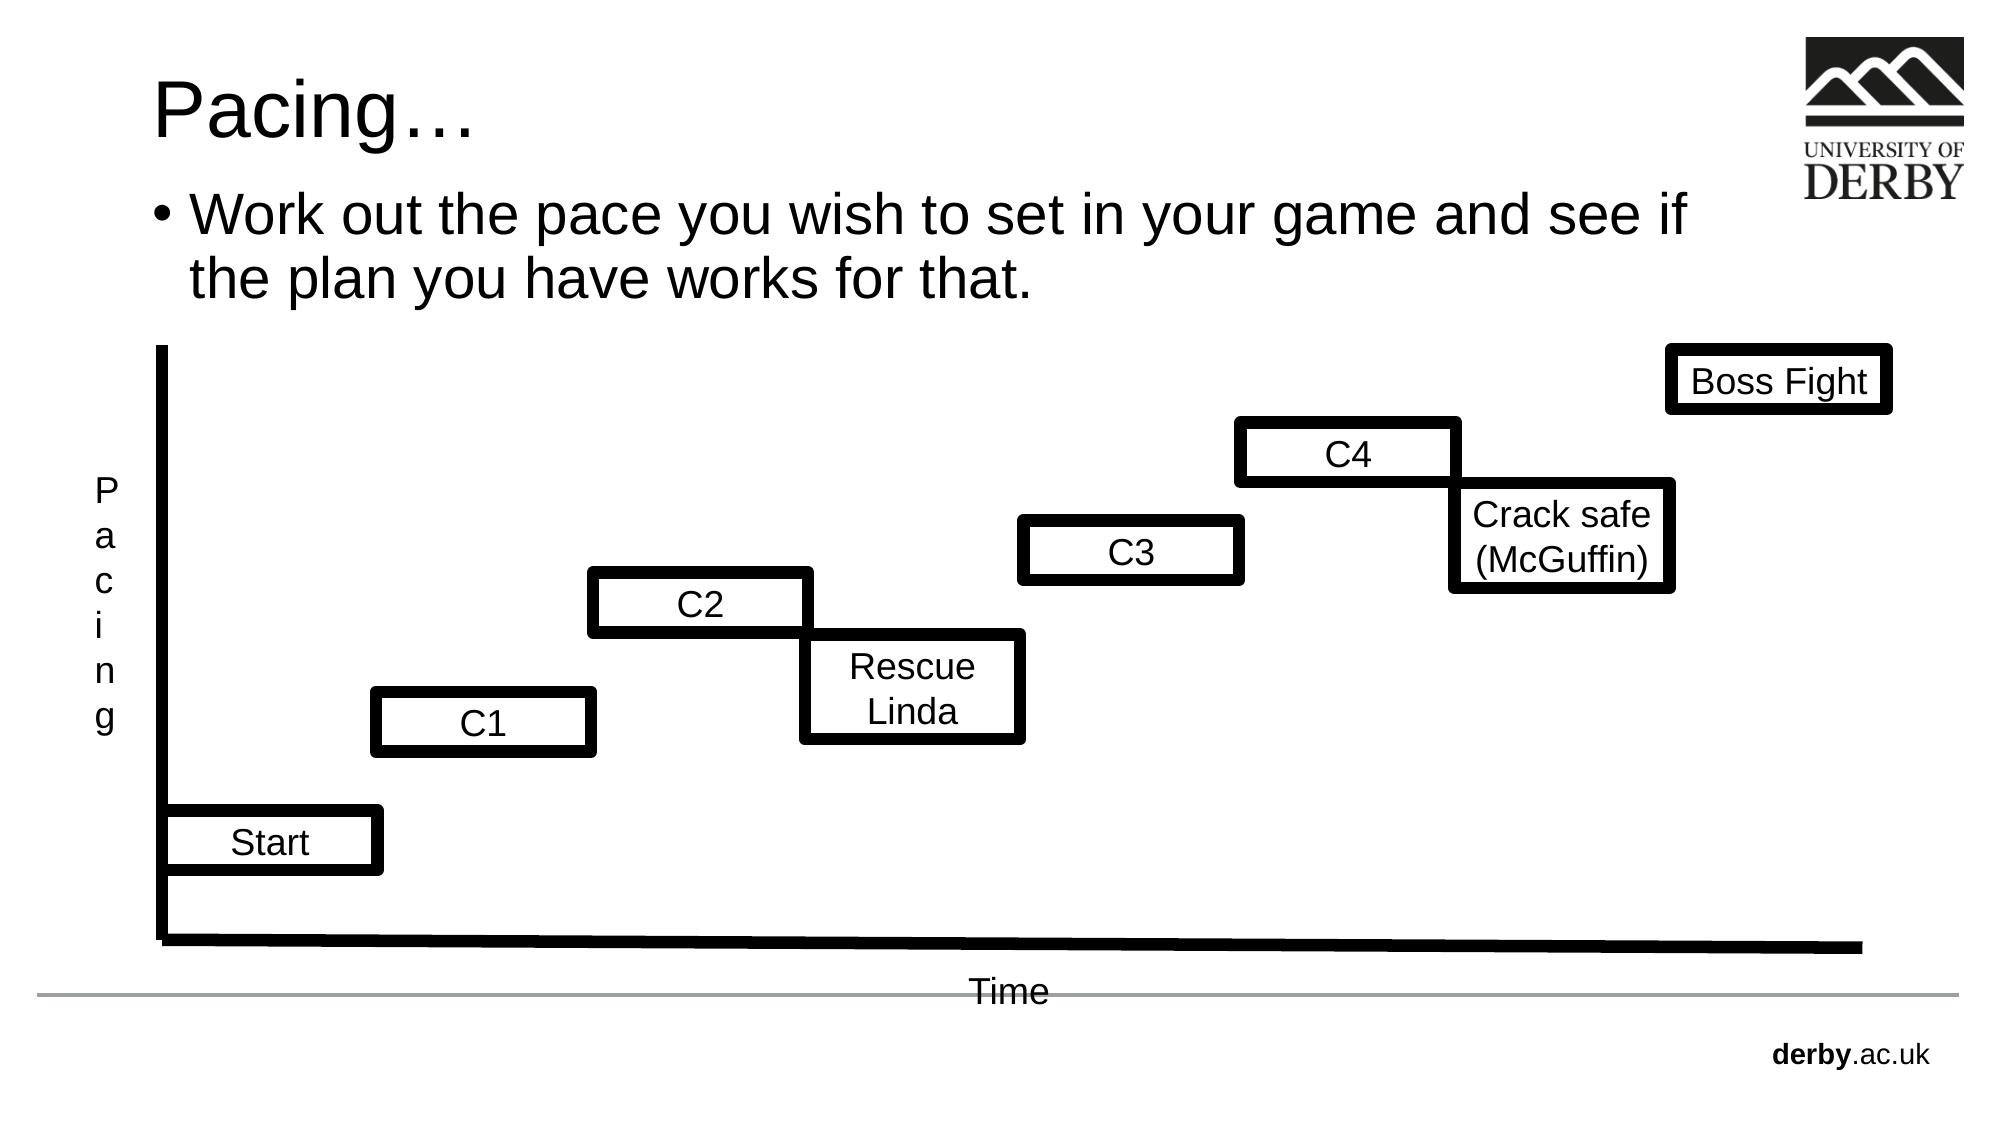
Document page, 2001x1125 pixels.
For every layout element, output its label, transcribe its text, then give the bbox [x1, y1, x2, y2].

text_box C4 [1240, 422, 1457, 483]
title Pacing… [137, 59, 1791, 163]
text_box Pacing [79, 459, 118, 744]
text_box Crack safe (McGuffin) [1454, 483, 1670, 588]
text_box C2 [592, 572, 809, 633]
text_box C3 [1023, 520, 1239, 580]
list Work out the pace you wish to set in your game and see if the plan you have works for that. [137, 177, 1791, 985]
text_box Rescue Linda [804, 634, 1021, 740]
text_box Boss Fight [1671, 349, 1887, 410]
text_box C1 [375, 691, 592, 752]
picture [1804, 37, 1964, 199]
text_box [162, 939, 1863, 948]
text_box Time [953, 959, 1393, 1020]
text_box Start [163, 810, 378, 871]
